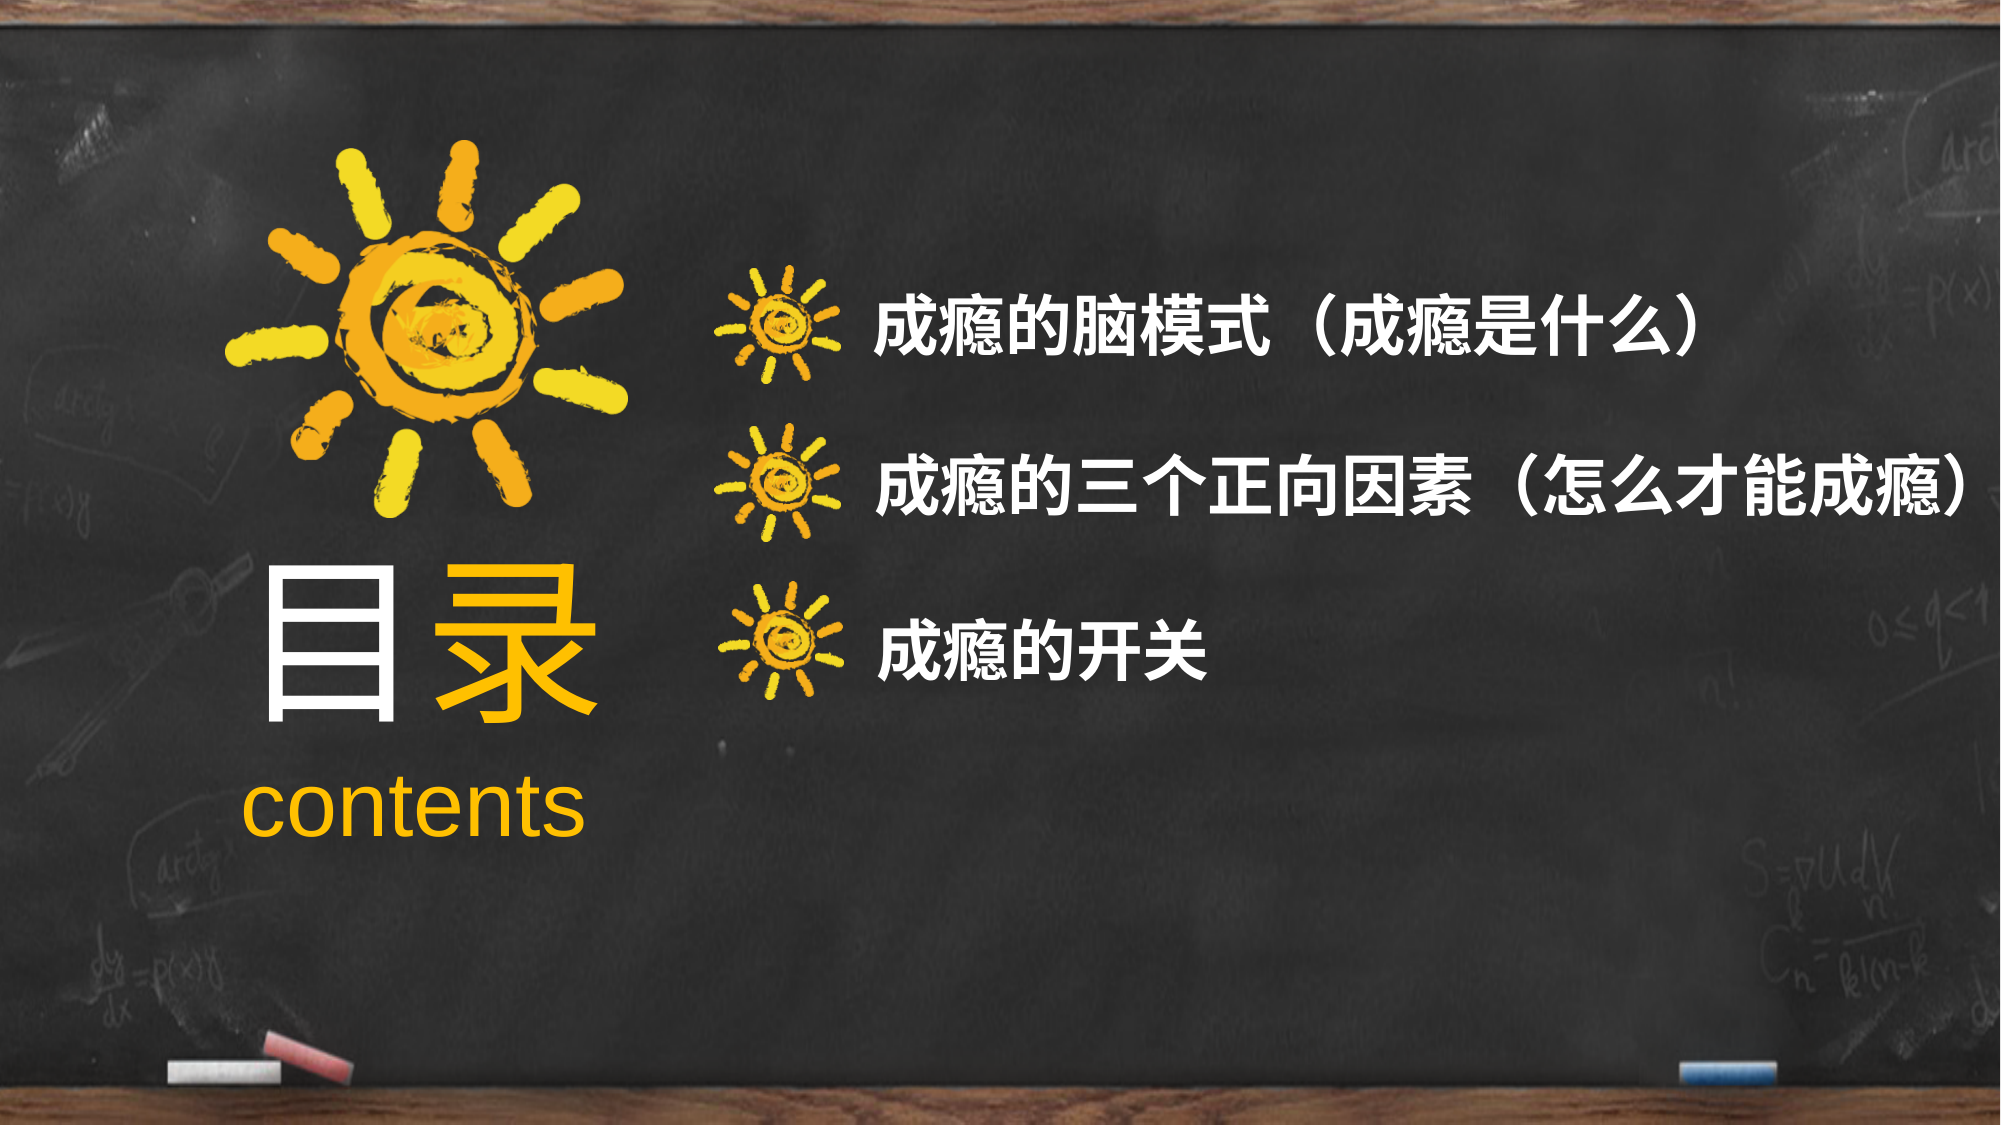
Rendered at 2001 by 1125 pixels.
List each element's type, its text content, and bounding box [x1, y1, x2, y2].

picture [0, 0, 2001, 1125]
text_box 成瘾的开关 [875, 608, 1210, 689]
text_box 成瘾的三个正向因素（怎么才能成瘾） [873, 444, 2000, 525]
text_box 成瘾的脑模式（成瘾是什么） [872, 283, 1741, 365]
text_box 目录 contents [225, 517, 689, 863]
